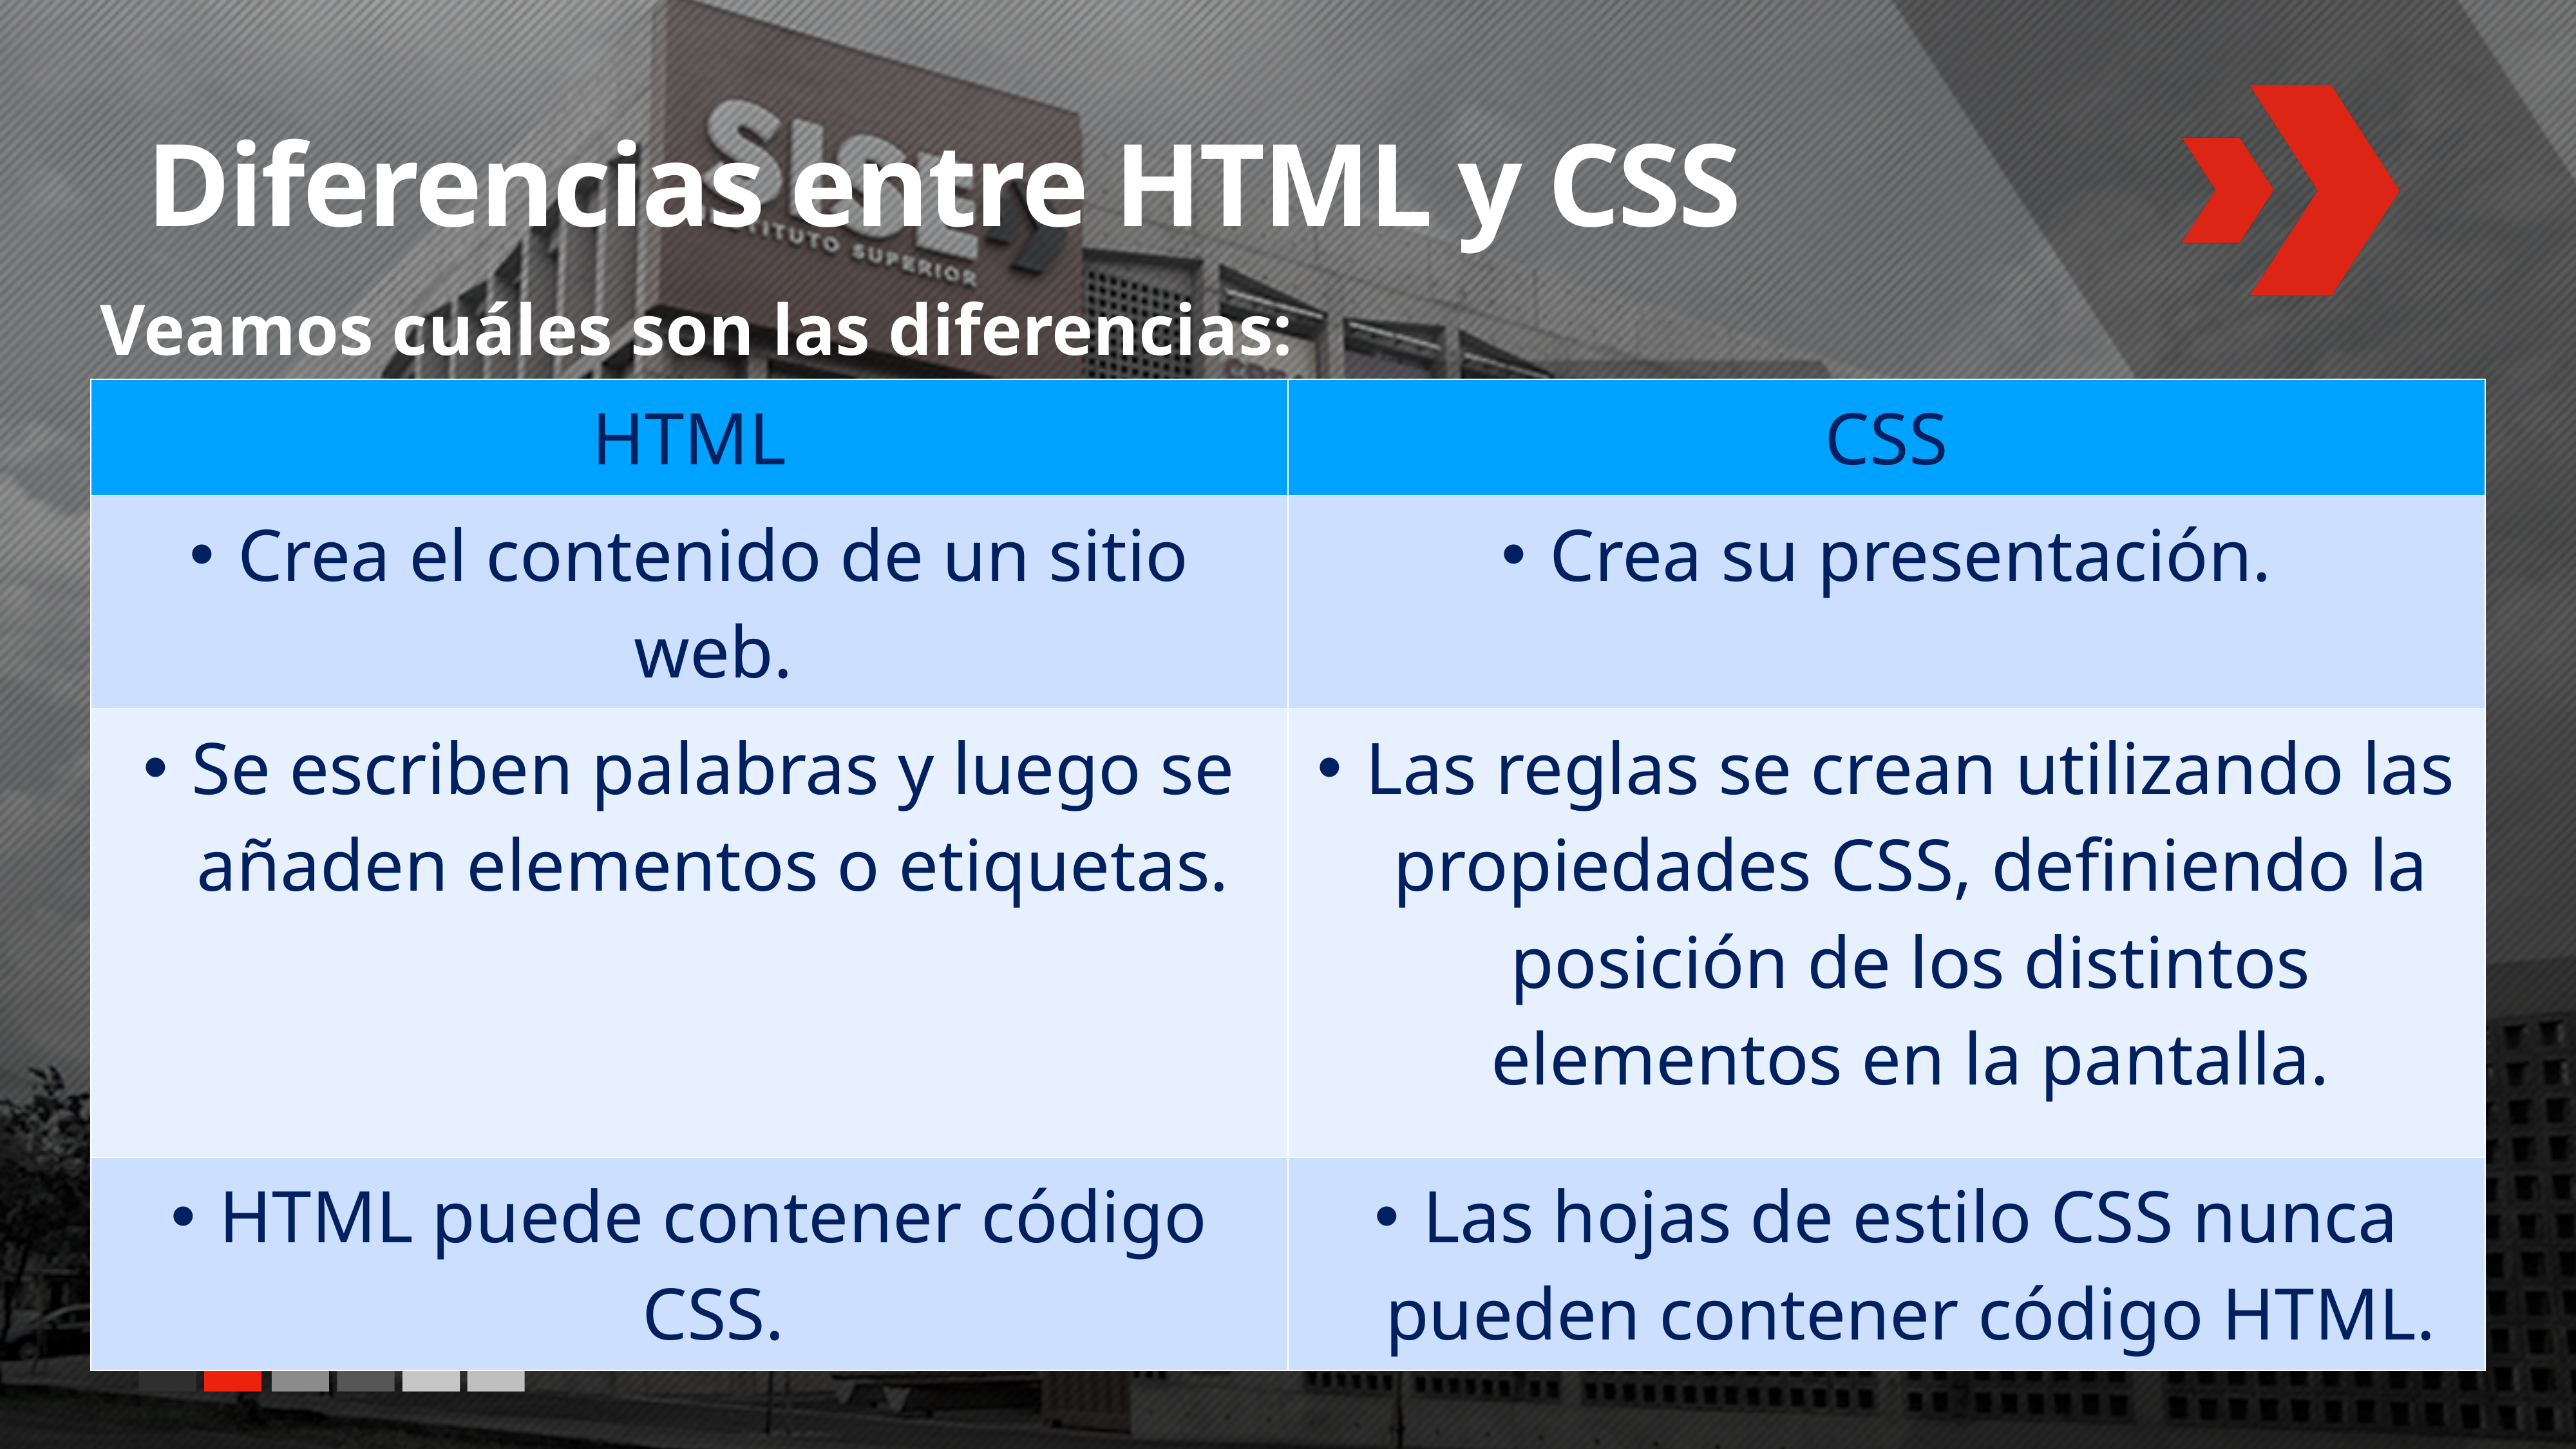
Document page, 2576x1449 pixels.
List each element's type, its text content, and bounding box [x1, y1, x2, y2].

table_cell Las reglas se crean utilizando las propiedades CSS, definiendo la posición de los distintos elementos en la pantalla. [1289, 709, 2485, 1157]
text_box Veamos cuáles son las diferencias: [90, 284, 2072, 381]
table_cell Crea el contenido de un sitio web. [91, 496, 1287, 708]
picture [0, 0, 2576, 1449]
table_cell Crea su presentación. [1289, 496, 2485, 708]
table_header HTML [91, 381, 1287, 495]
table_cell HTML puede contener código CSS. [91, 1158, 1287, 1370]
title Diferencias entre HTML y CSS [127, 113, 2449, 266]
table_cell Se escriben palabras y luego se añaden elementos o etiquetas. [91, 709, 1287, 1157]
table_header CSS [1289, 380, 2485, 495]
table_cell Las hojas de estilo CSS nunca pueden contener código HTML. [1289, 1158, 2485, 1370]
